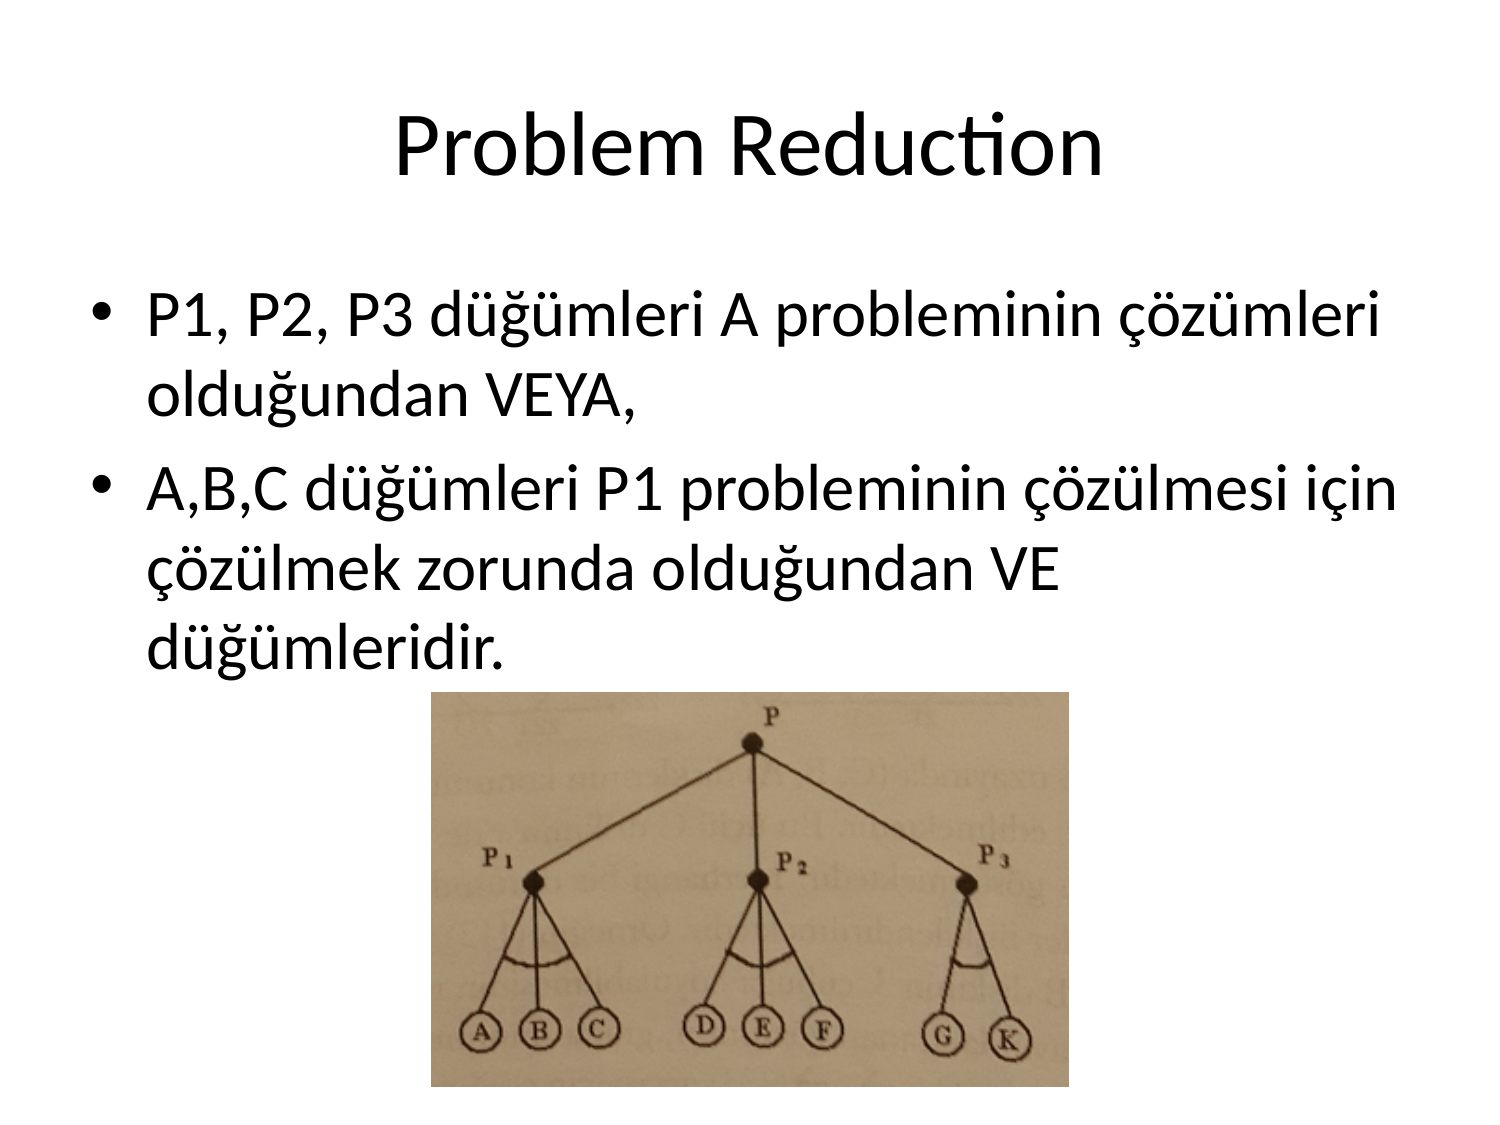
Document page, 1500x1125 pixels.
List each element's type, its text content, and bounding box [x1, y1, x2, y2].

picture [430, 692, 1070, 1087]
list P1, P2, P3 düğümleri A probleminin çözümleri olduğundan VEYA, A,B,C düğümleri P1 probleminin çözülmesi için çözülmek zorunda olduğundan VE düğümleridir. [75, 262, 1425, 1005]
title Problem Reduction [75, 45, 1425, 233]
